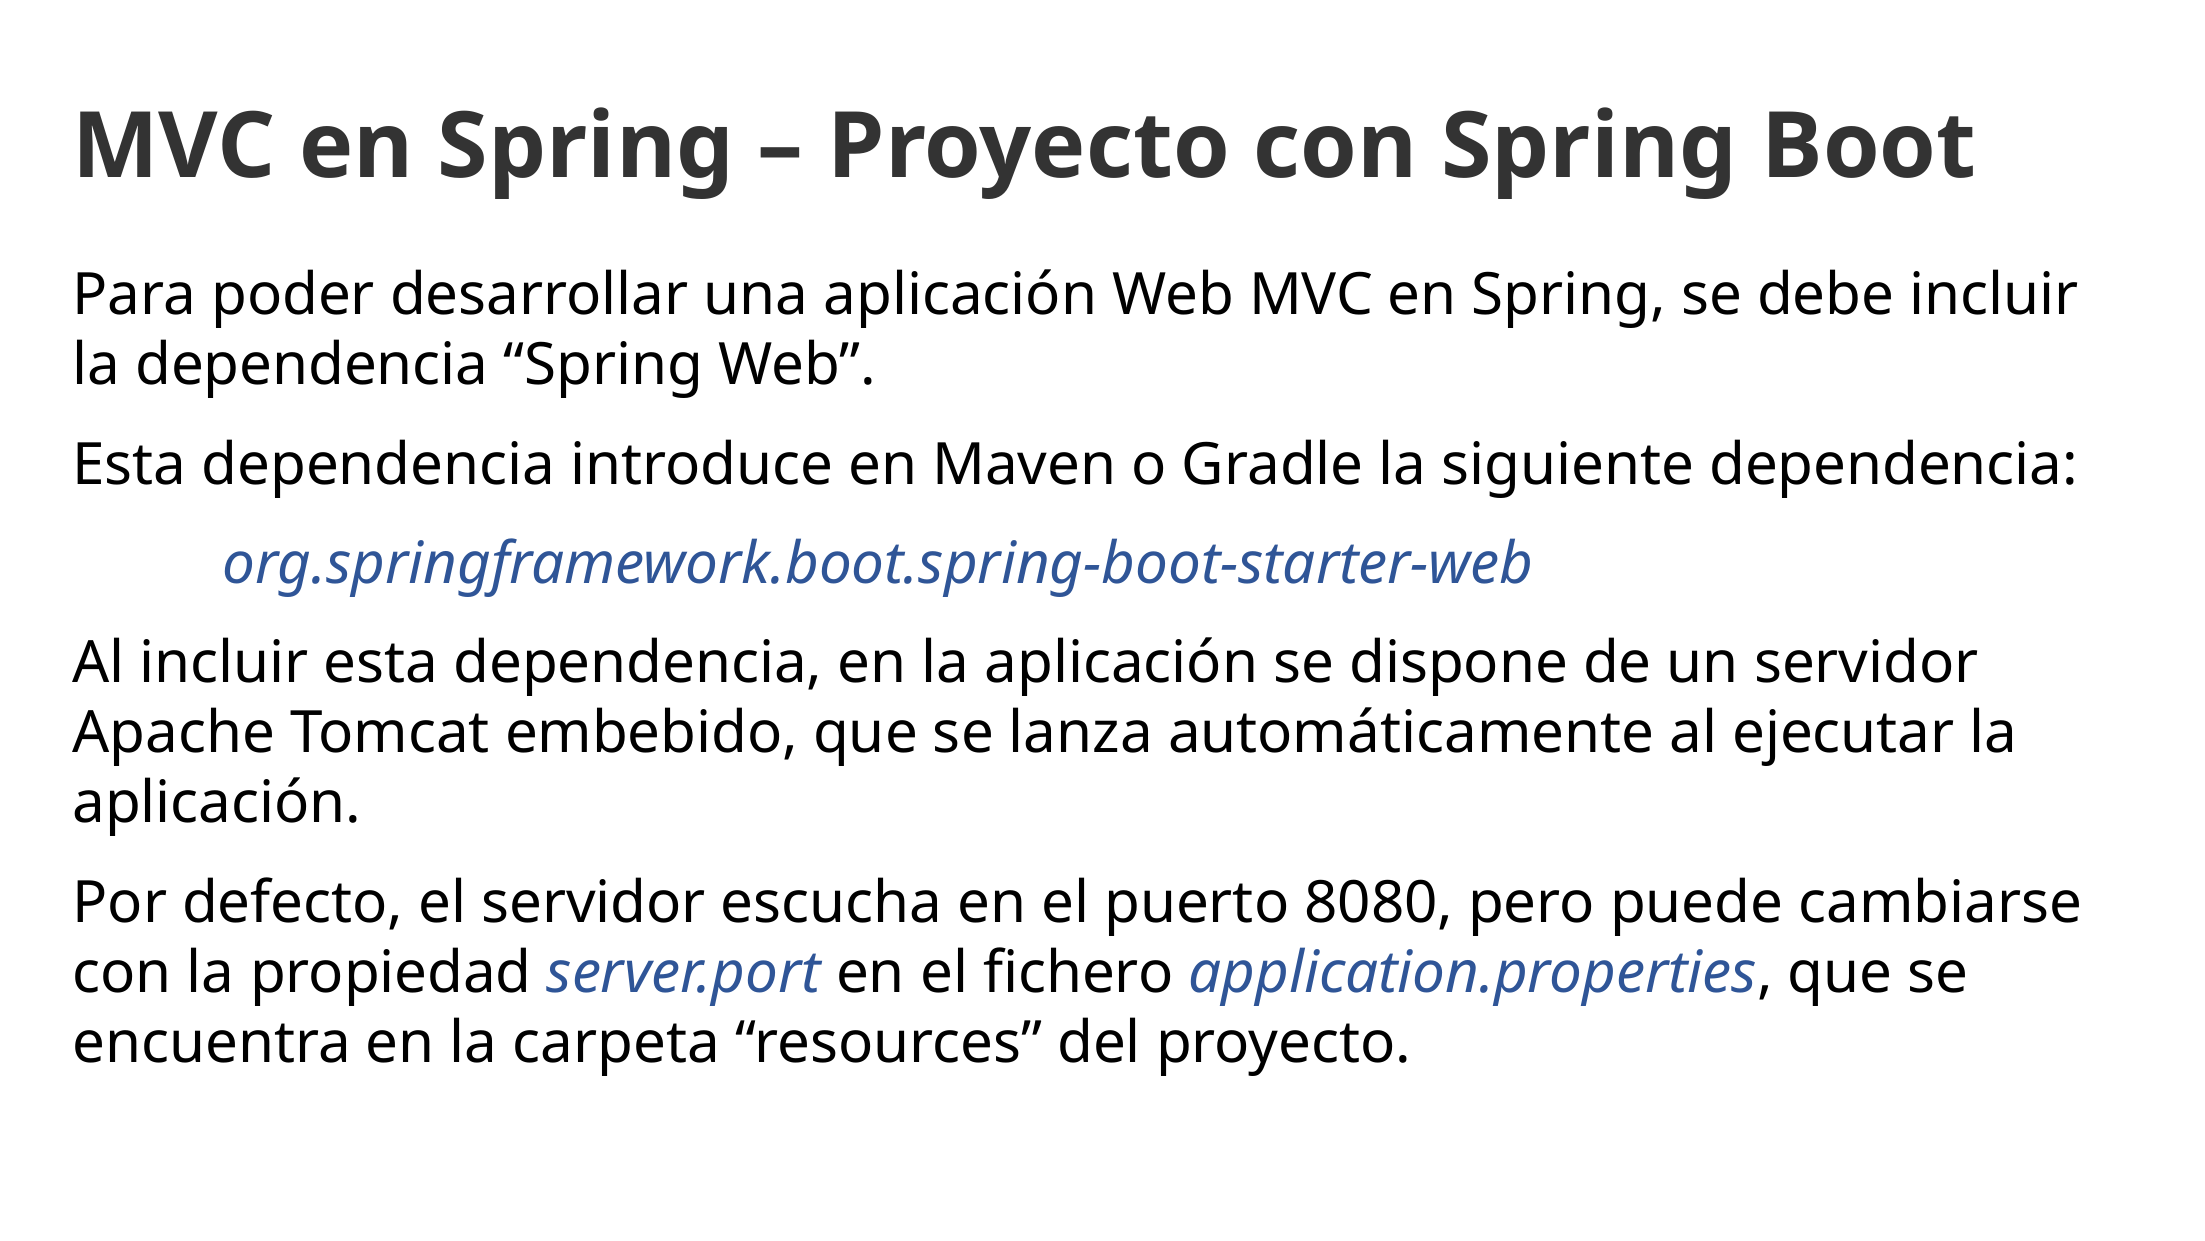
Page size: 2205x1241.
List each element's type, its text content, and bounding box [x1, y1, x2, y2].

text_box MVC en Spring – Proyecto con Spring Boot [72, 24, 2121, 256]
text_box Para poder desarrollar una aplicación Web MVC en Spring, se debe incluir la dependencia “Spring Web”. Esta dependencia introduce en Maven o Gradle la siguiente dependencia: org.springframework.boot.spring-boot-starter-web Al incluir esta dependencia, en la aplicación se dispone de un servidor Apache Tomcat embebido, que se lanza automáticamente al ejecutar la aplicación. Por defecto, el servidor escucha en el puerto 8080, pero puede cambiarse con la propiedad server.port en el fichero application.properties, que se encuentra en la carpeta “resources” del proyecto. . [72, 256, 2121, 1173]
